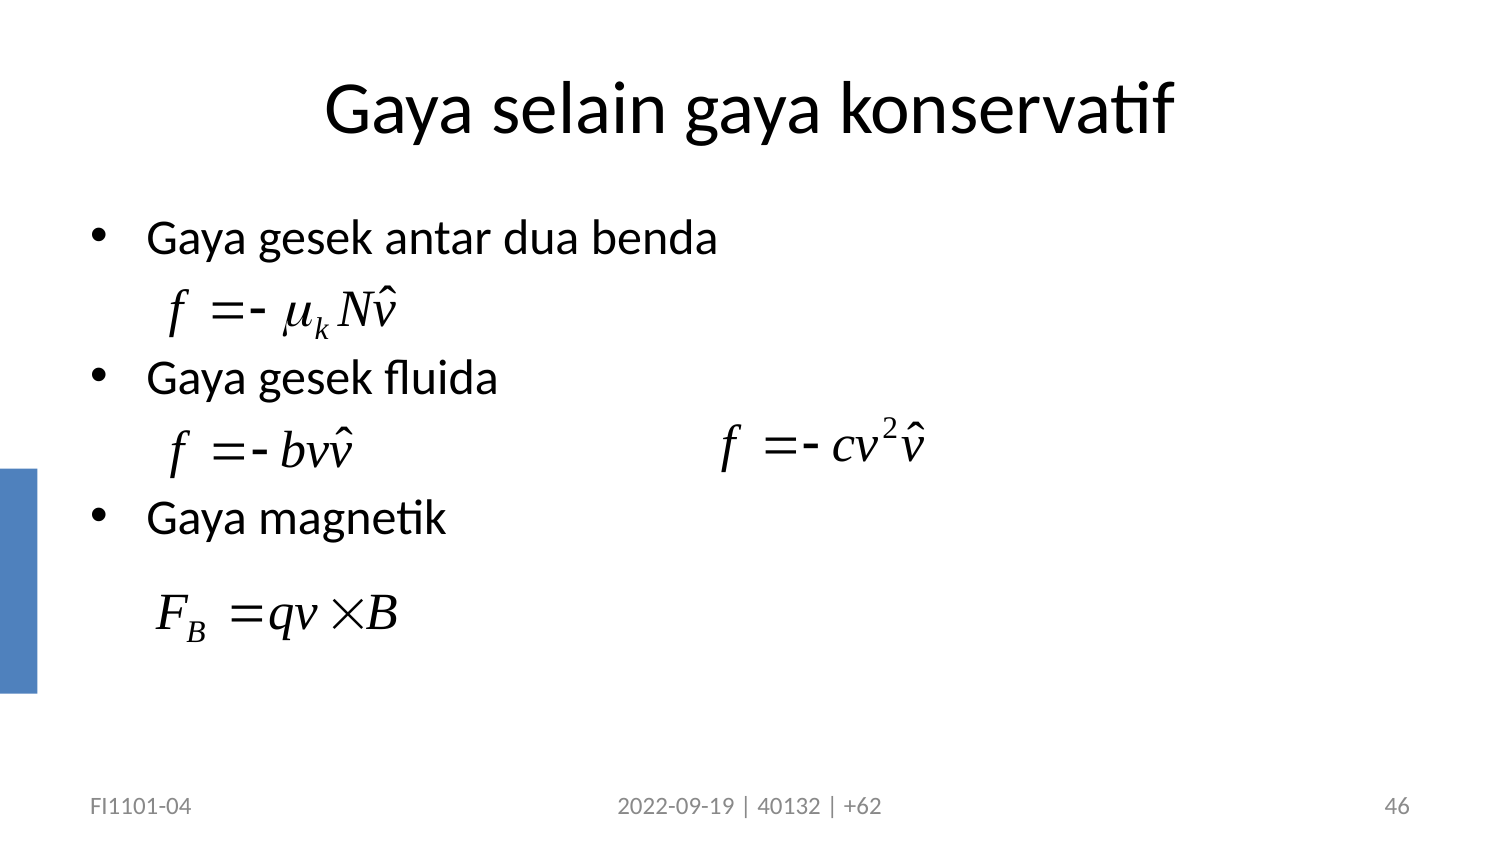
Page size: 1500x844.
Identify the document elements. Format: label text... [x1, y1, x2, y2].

title Gaya selain gaya konservatif [74, 33, 1426, 175]
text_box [148, 262, 407, 353]
list Gaya gesek antar dua benda Gaya gesek fluida Gaya magnetik [74, 196, 1426, 754]
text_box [144, 566, 413, 656]
footer 2022-09-19 | 40132 | +62 [512, 782, 988, 827]
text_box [149, 403, 366, 494]
slide_number 46 [1074, 782, 1425, 827]
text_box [700, 398, 938, 489]
slide_number FI1101-04 [75, 782, 463, 827]
